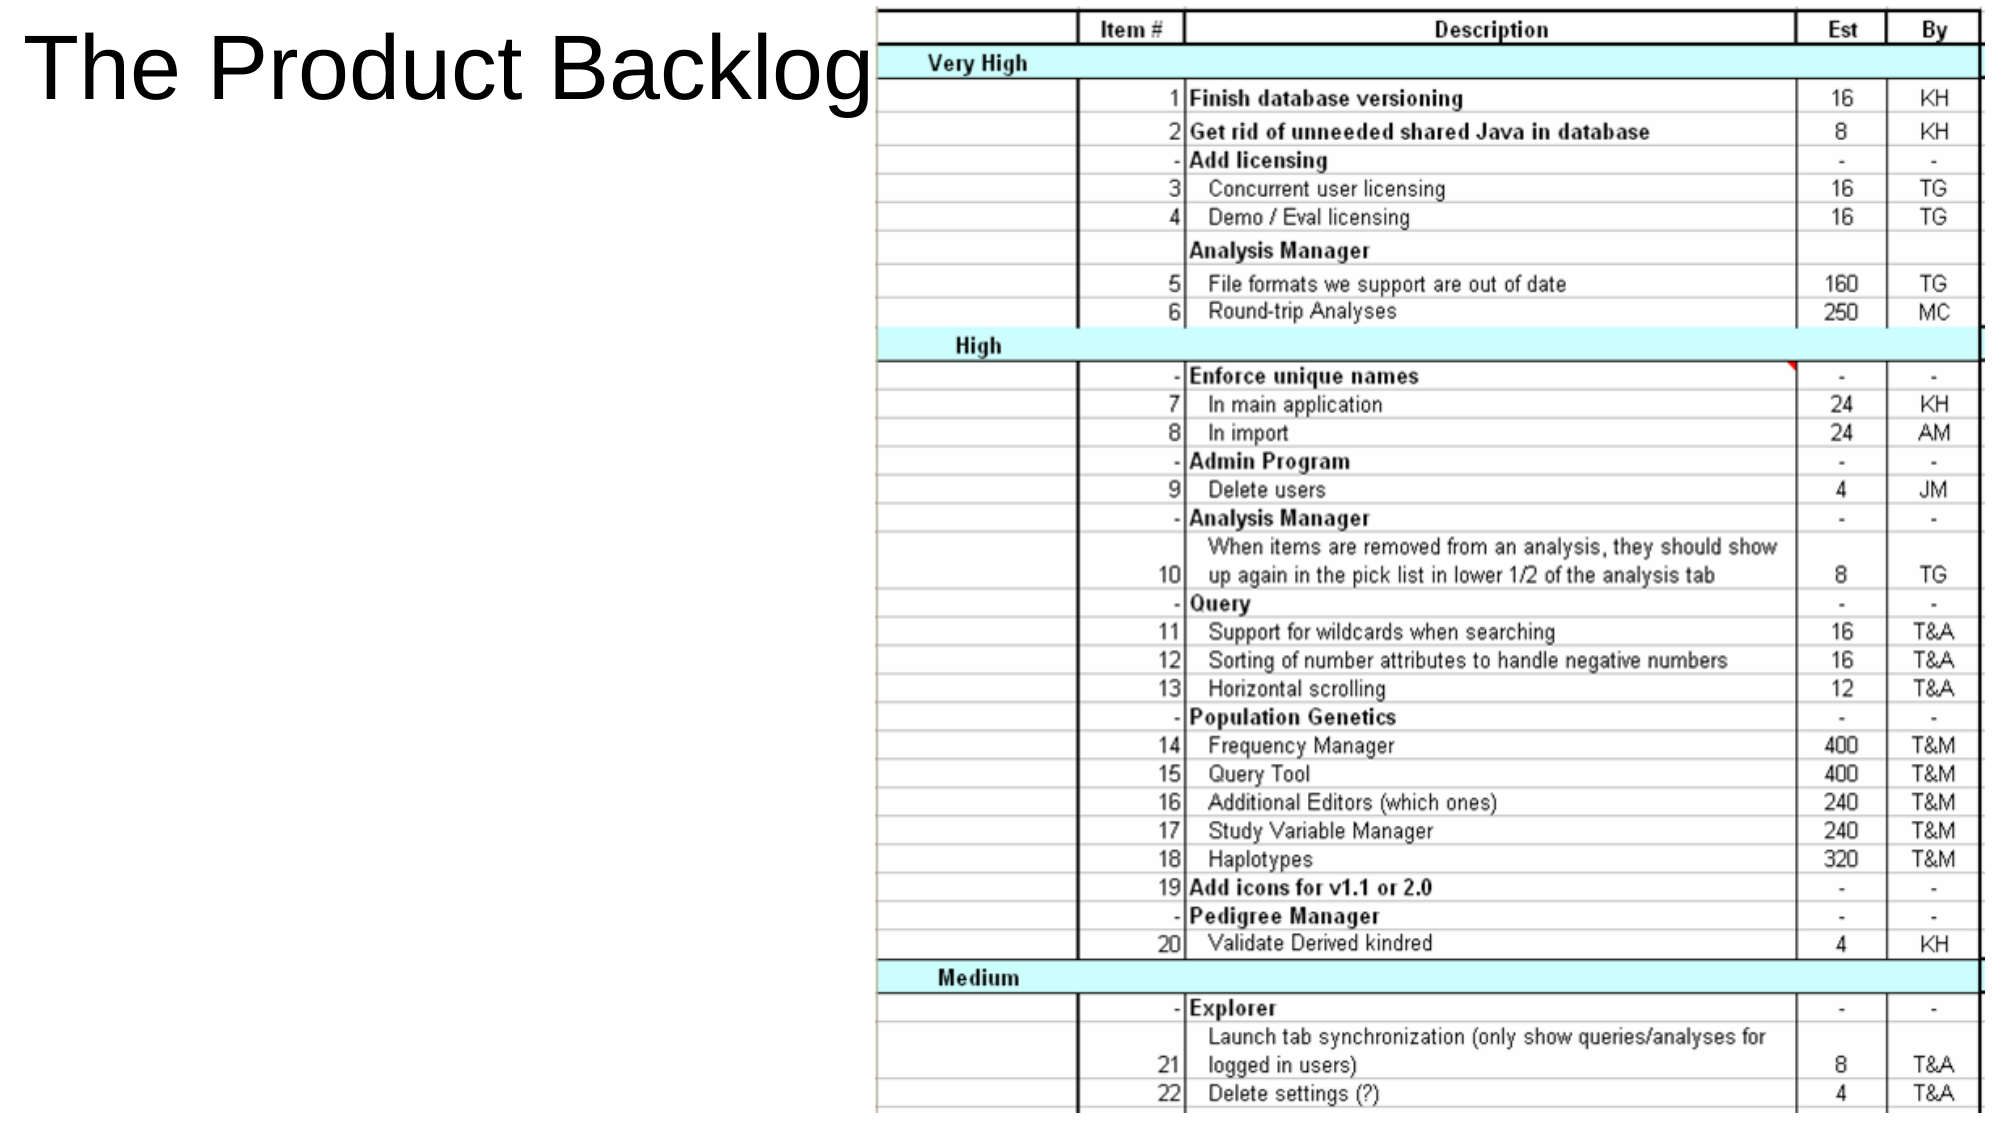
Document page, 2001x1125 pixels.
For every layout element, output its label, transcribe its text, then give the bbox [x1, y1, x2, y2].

title The Product Backlog [0, 1, 900, 125]
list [874, 5, 1985, 1113]
